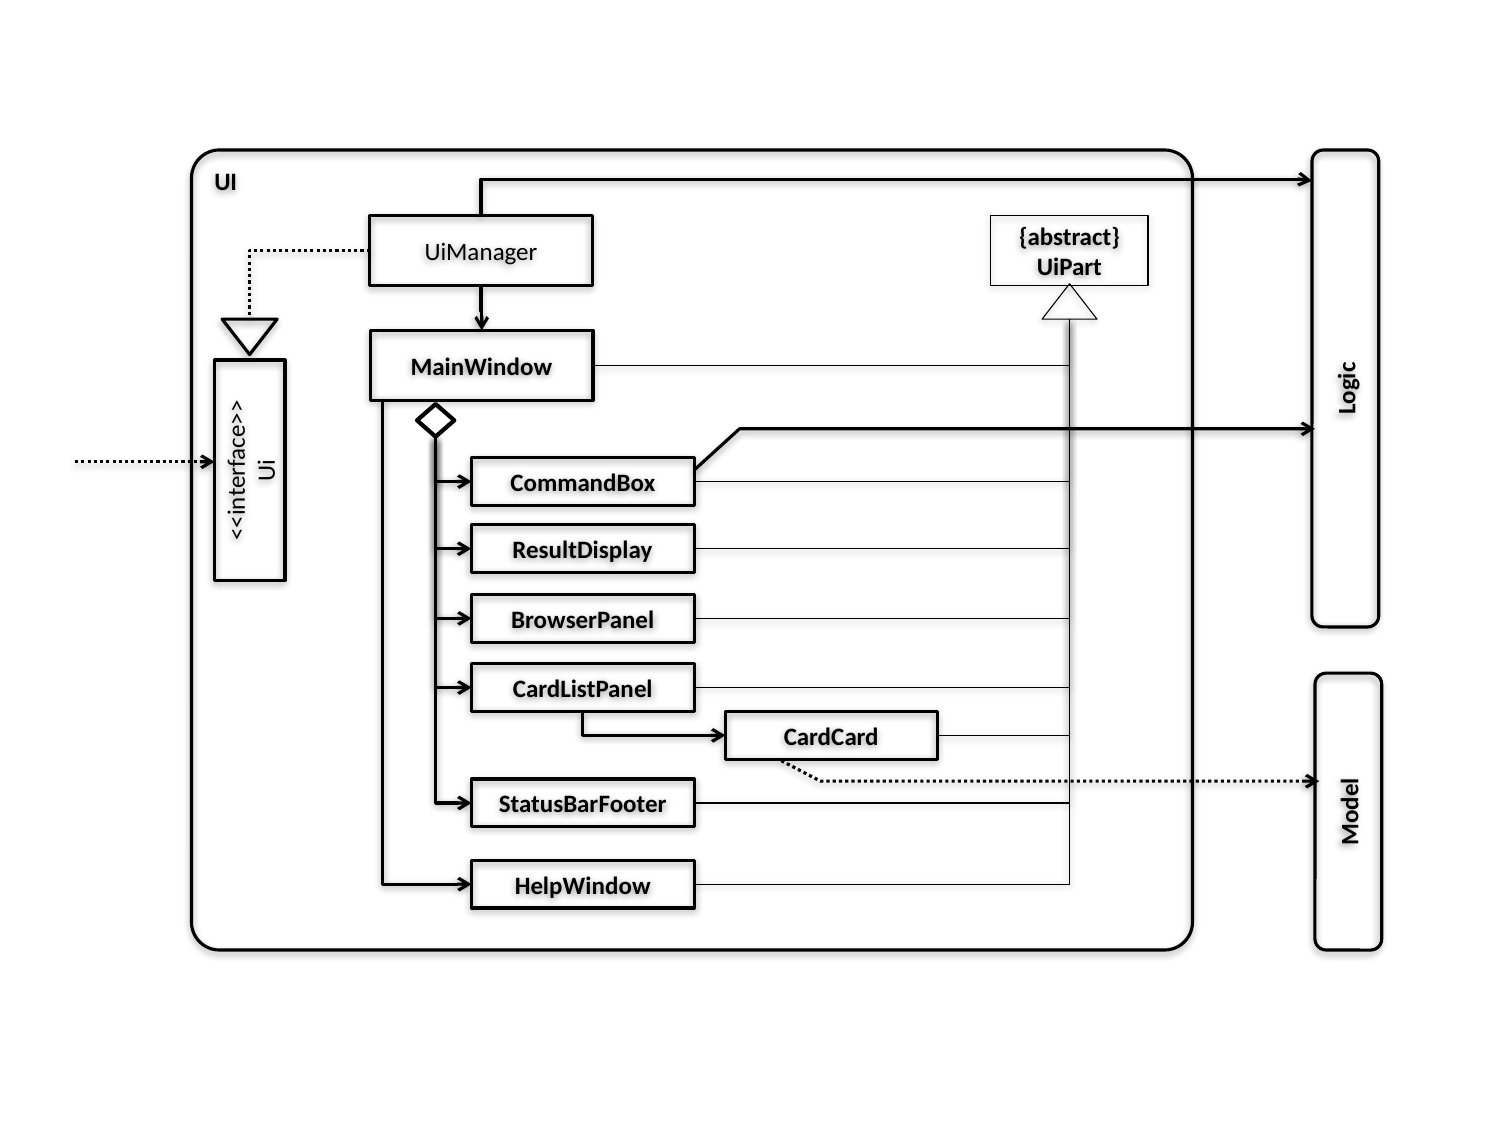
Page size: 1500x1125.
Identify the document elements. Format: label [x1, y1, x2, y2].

text_box [74, 149, 1382, 951]
